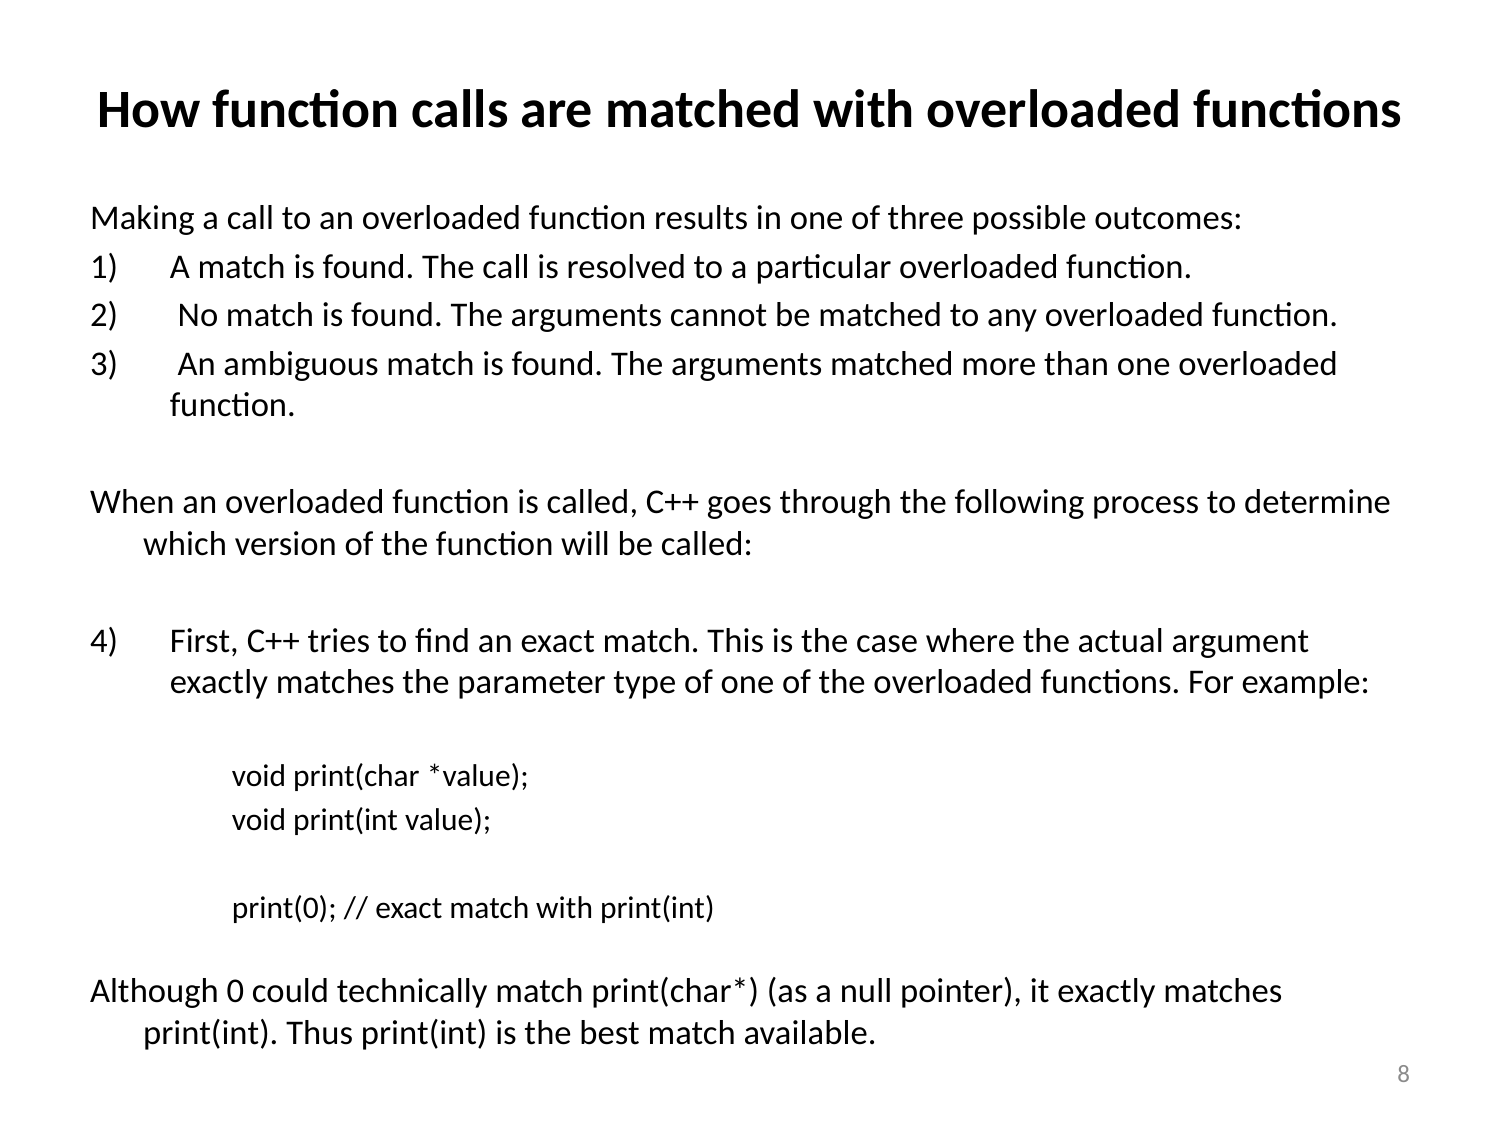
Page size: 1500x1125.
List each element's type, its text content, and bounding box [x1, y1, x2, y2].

slide_number 8 [1074, 1042, 1425, 1103]
list Making a call to an overloaded function results in one of three possible outcomes: A match is found. The call is resolved to a particular overloaded function. No match is found. The arguments cannot be matched to any overloaded function. An ambiguous match is found. The arguments matched more than one overloaded function. When an overloaded function is called, C++ goes through the following process to determine which version of the function will be called: First, C++ tries to find an exact match. This is the case where the actual argument exactly matches the parameter type of one of the overloaded functions. For example: void print(char *value); void print(int value); print(0); // exact match with print(int) Although 0 could technically match print(char*) (as a null pointer), it exactly matches print(int). Thus print(int) is the best match available. [75, 187, 1425, 1075]
title How function calls are matched with overloaded functions [75, 45, 1425, 187]
